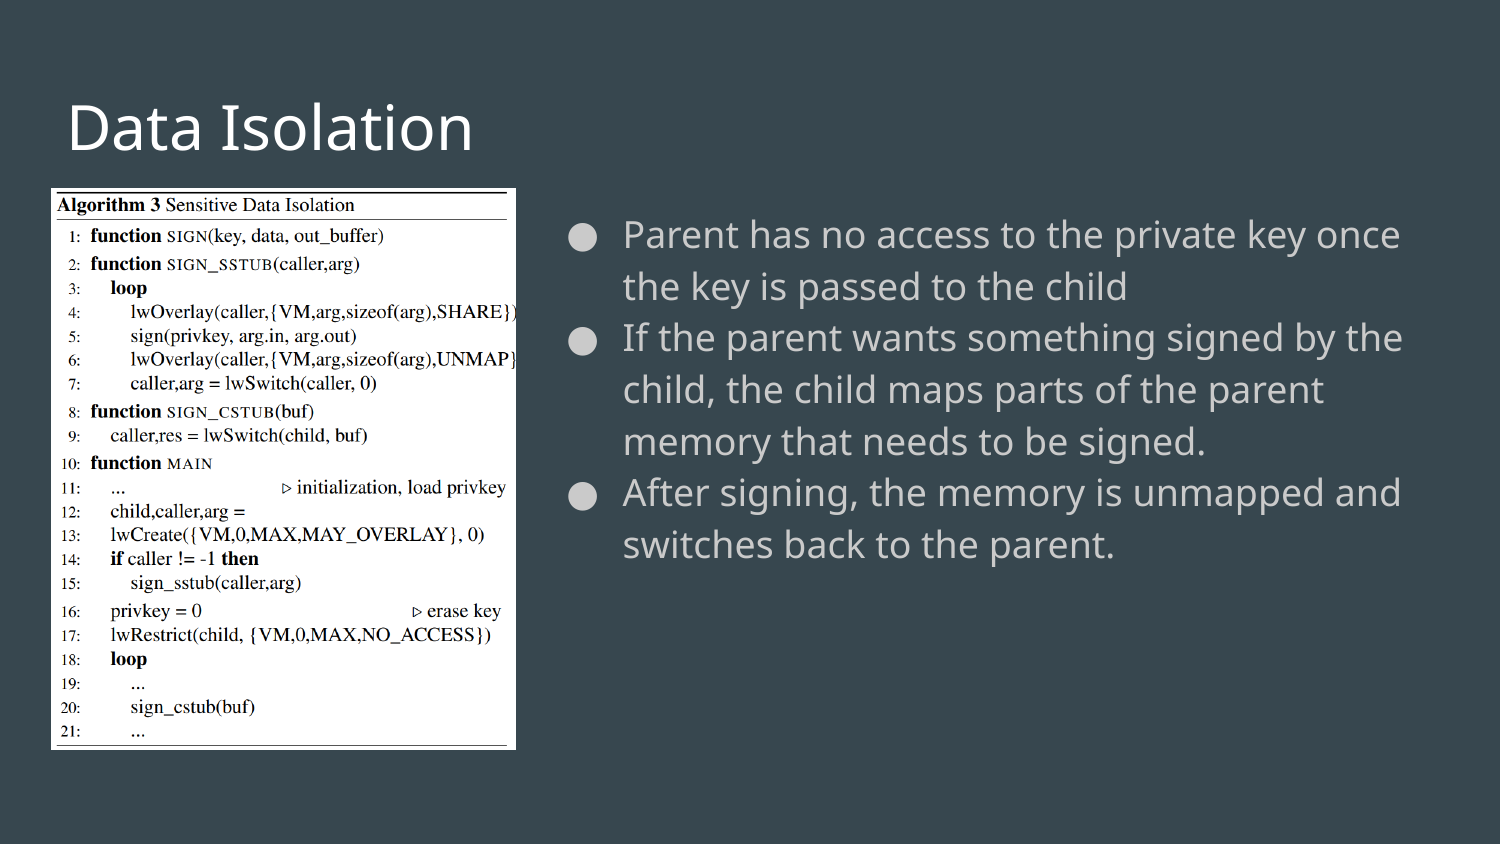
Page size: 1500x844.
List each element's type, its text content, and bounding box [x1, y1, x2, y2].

title Data Isolation [51, 72, 1449, 167]
picture [50, 188, 516, 750]
list Parent has no access to the private key once the key is passed to the child If the parent wants something signed by the child, the child maps parts of the parent memory that needs to be signed. After signing, the memory is unmapped and switches back to the parent. [532, 189, 1449, 750]
